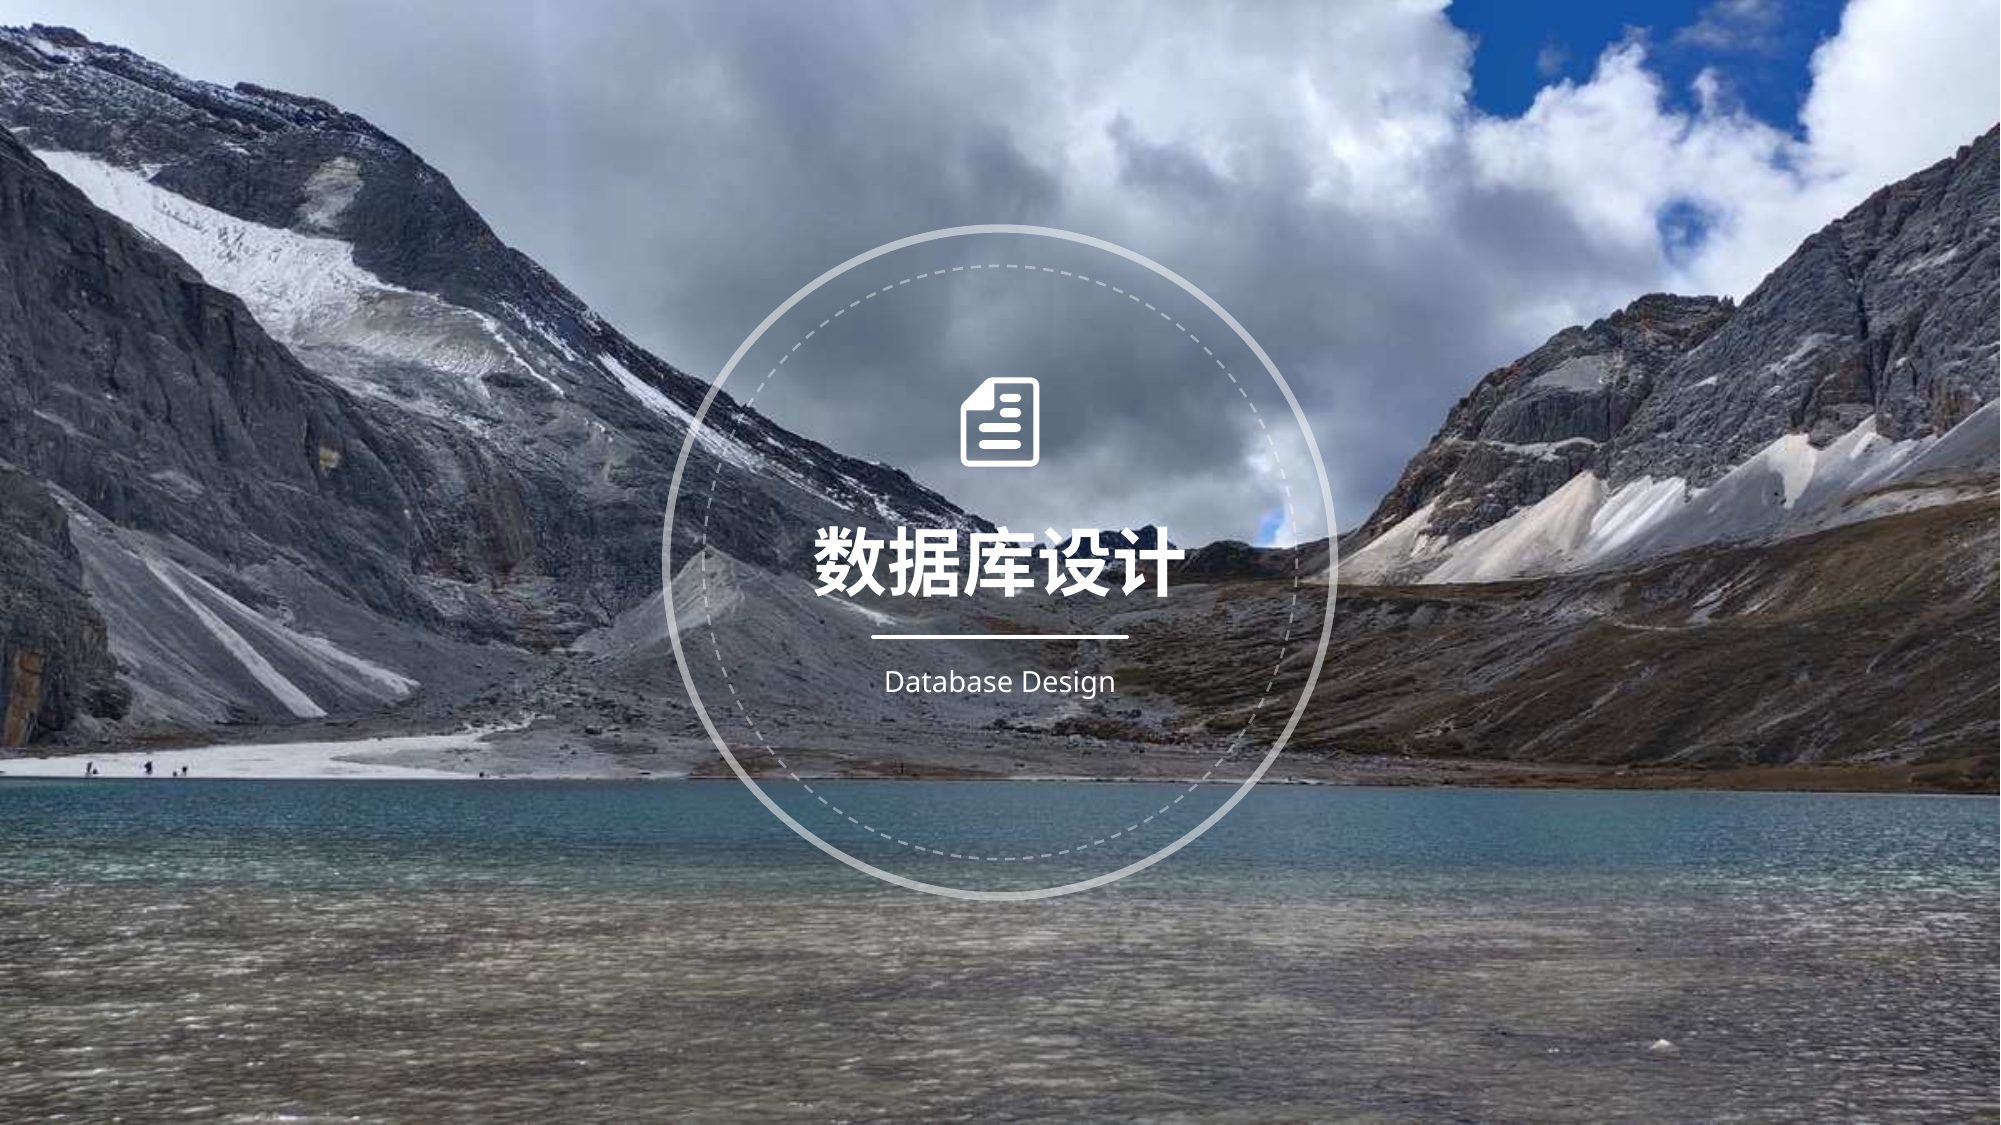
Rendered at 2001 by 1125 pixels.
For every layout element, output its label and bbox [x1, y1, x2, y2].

text_box [723, 508, 1277, 707]
picture [0, 0, 2000, 1125]
text_box [666, 228, 1334, 897]
